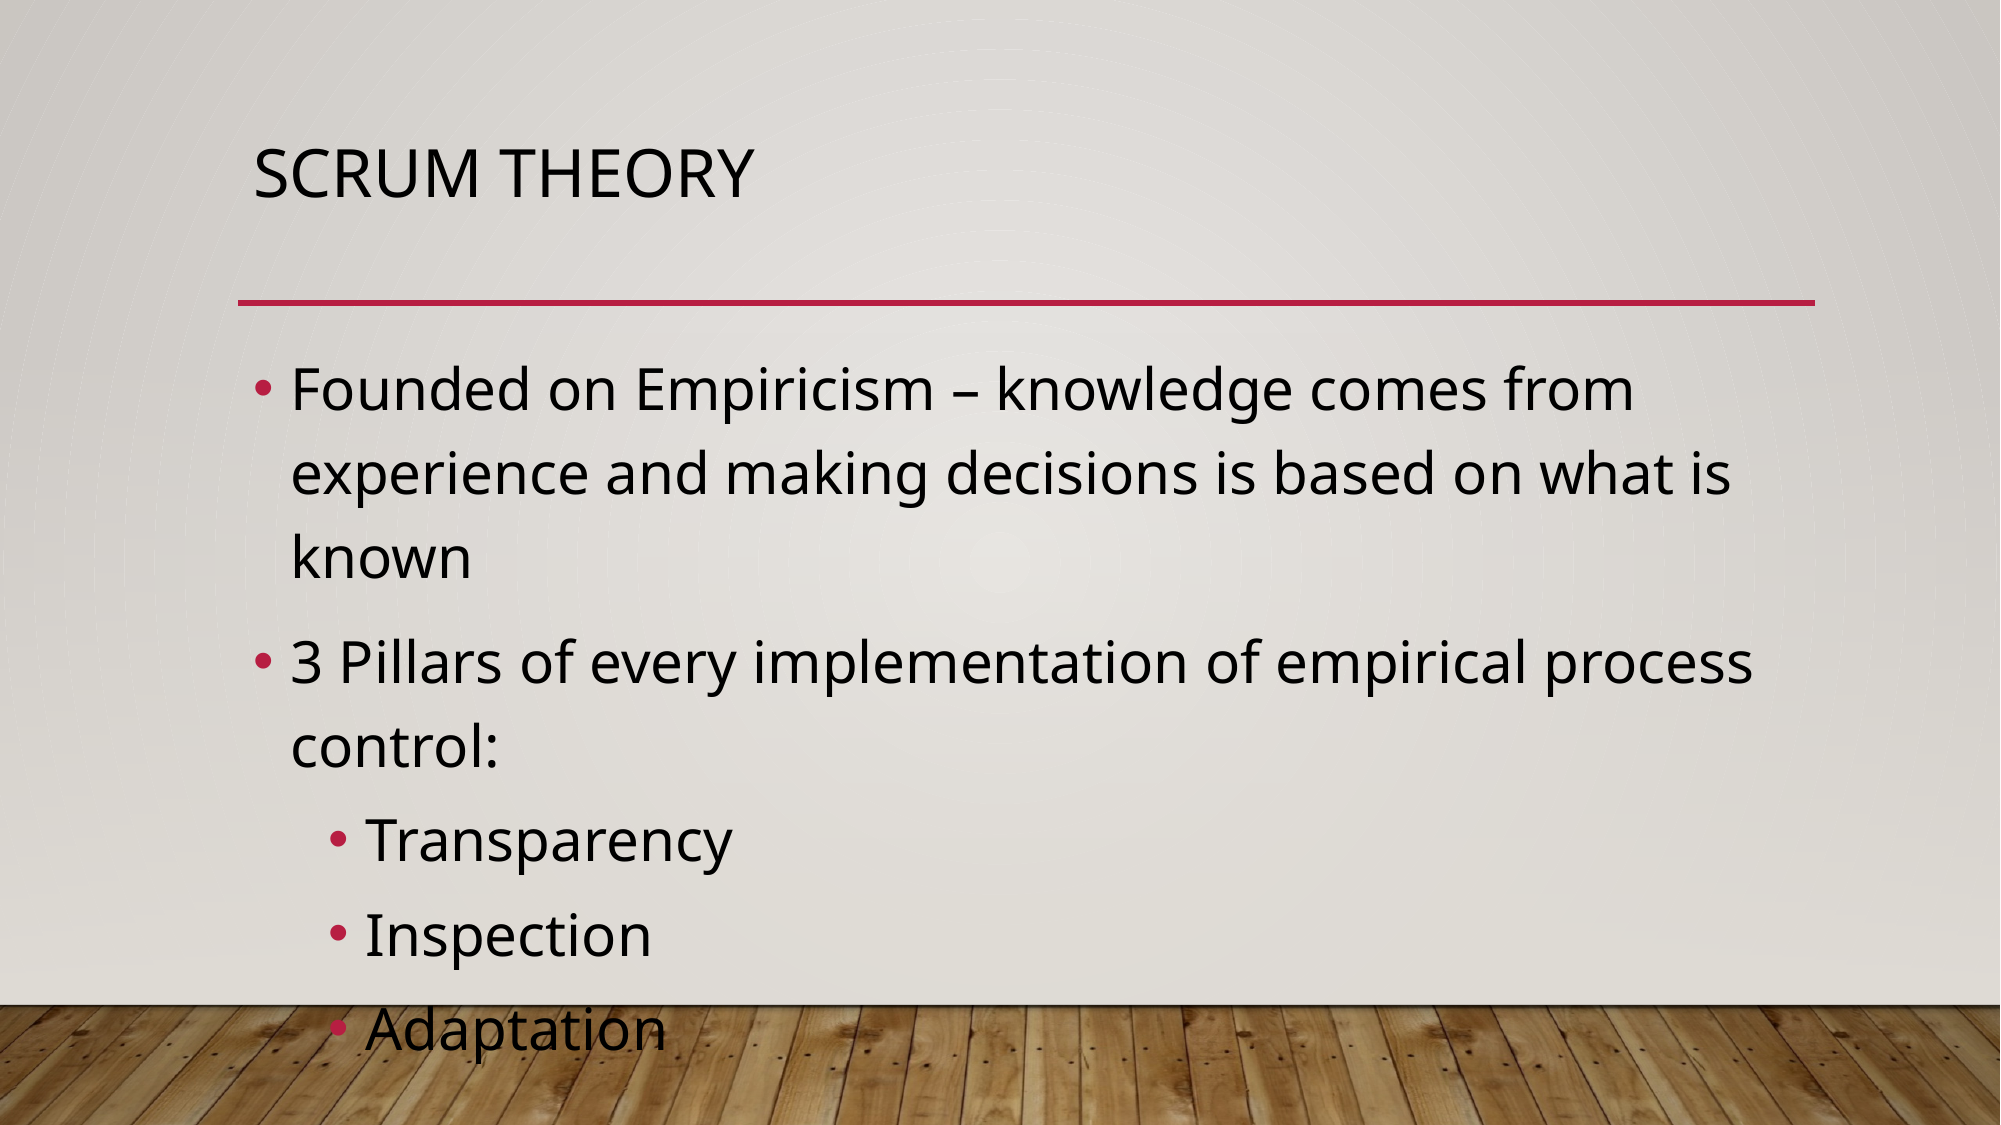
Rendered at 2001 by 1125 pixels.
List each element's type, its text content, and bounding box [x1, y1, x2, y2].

title Scrum theory [238, 131, 1814, 305]
list Founded on Empiricism – knowledge comes from experience and making decisions is based on what is known 3 Pillars of every implementation of empirical process control: Transparency Inspection Adaptation [238, 330, 1814, 959]
picture [0, 1005, 2000, 1125]
